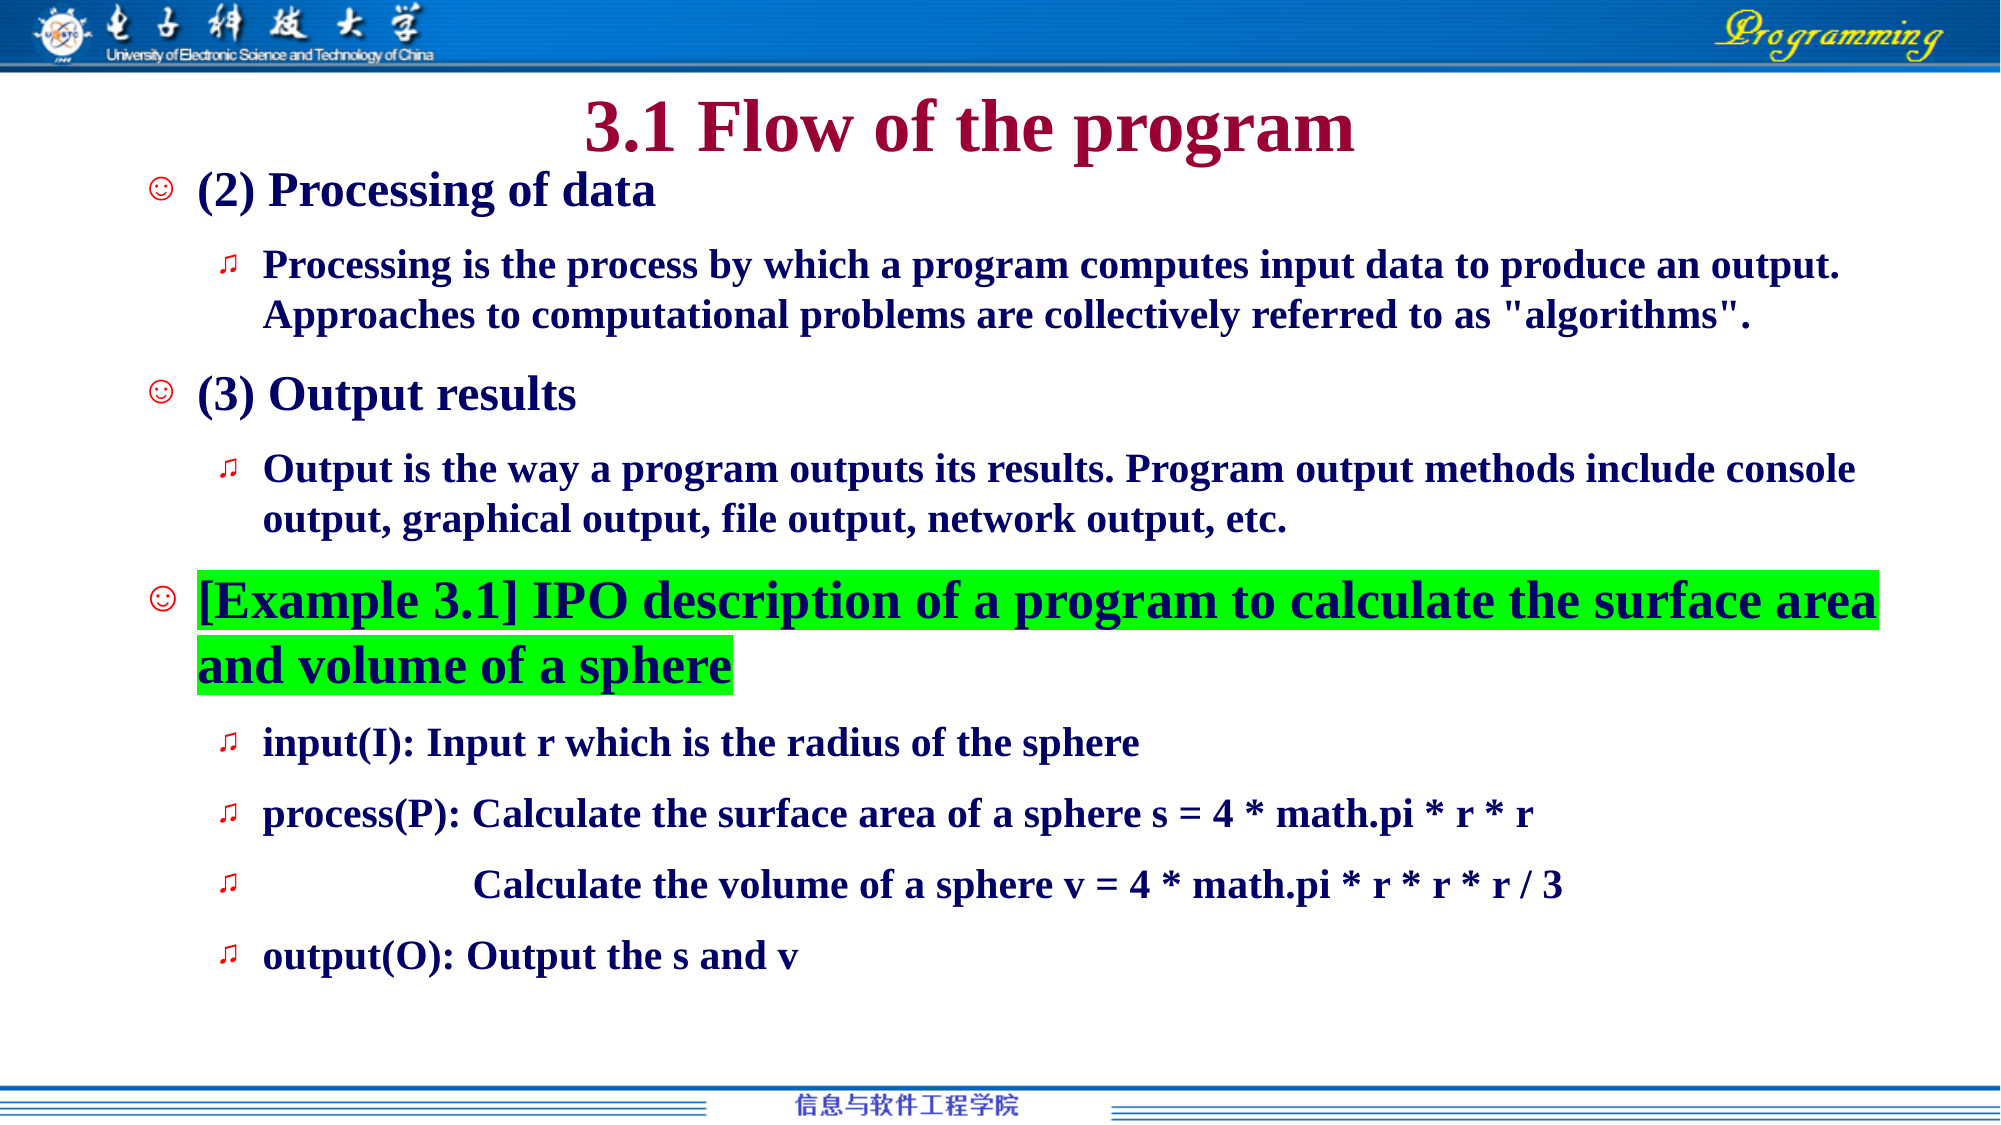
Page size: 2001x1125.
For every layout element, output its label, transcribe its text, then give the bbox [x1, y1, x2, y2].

title 3.1 Flow of the program [184, 75, 1756, 148]
picture [0, 0, 2001, 1125]
list (2) Processing of data Processing is the process by which a program computes input data to produce an output. Approaches to computational problems are collectively referred to as "algorithms". (3) Output results Output is the way a program outputs its results. Program output methods include console output, graphical output, file output, network output, etc. [Example 3.1] IPO description of a program to calculate the surface area and volume of a sphere input(I): Input r which is the radius of the sphere process(P): Calculate the surface area of a sphere s = 4 * math.pi * r * r Calculate the volume of a sphere v = 4 * math.pi * r * r * r / 3 output(O): Output the s and v [125, 148, 1898, 1000]
